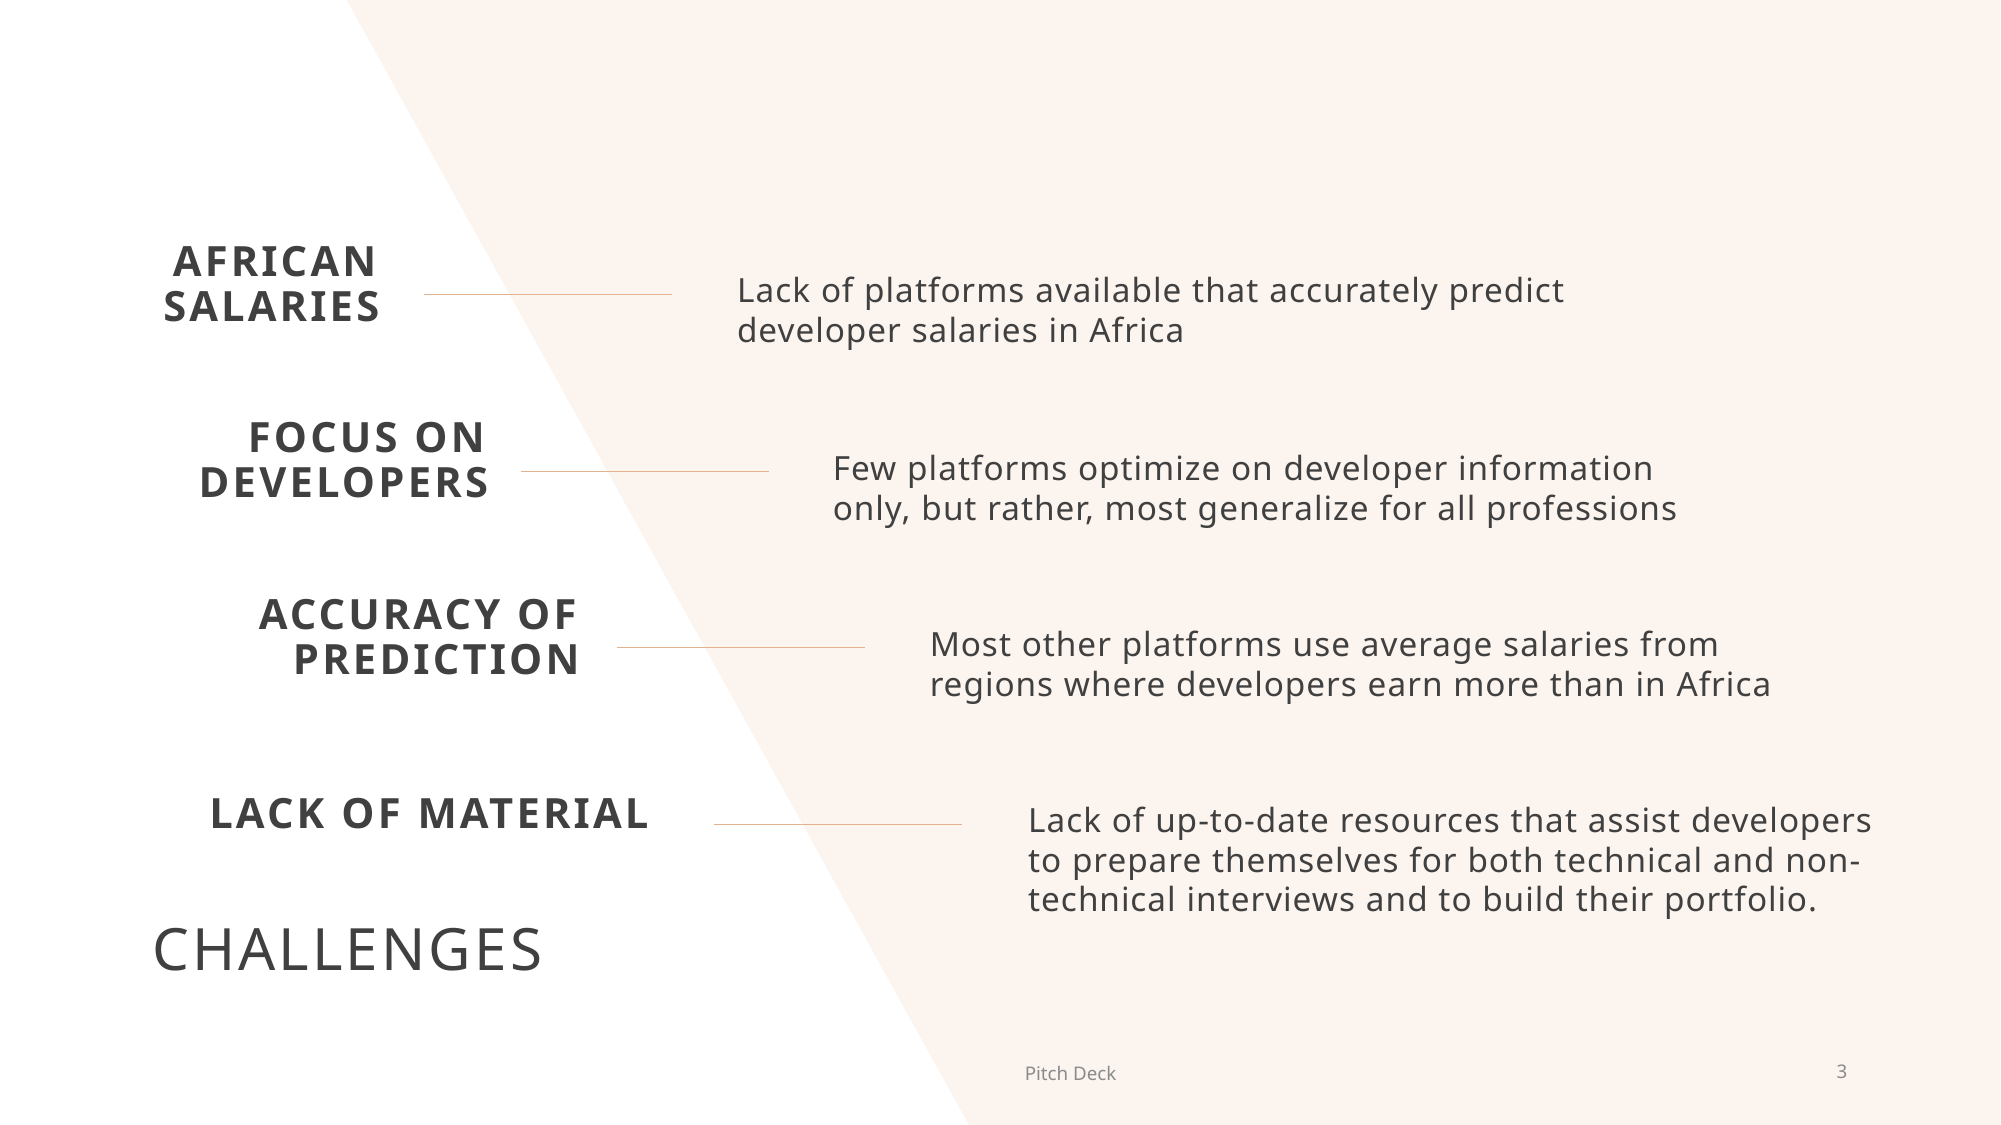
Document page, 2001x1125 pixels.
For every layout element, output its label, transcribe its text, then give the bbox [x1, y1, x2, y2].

list Lack of material [158, 772, 664, 858]
slide_number 3 [1773, 1042, 1863, 1103]
footer Pitch Deck [1009, 1042, 1307, 1103]
list Lack of platforms available that accurately predict developer salaries in Africa [722, 261, 1631, 428]
list Lack of up-to-date resources that assist developers to prepare themselves for both technical and non-technical interviews and to build their portfolio. [1013, 791, 1922, 958]
list Few platforms optimize on developer information only, but rather, most generalize for all professions [817, 440, 1727, 606]
list Focus on developers [63, 419, 504, 504]
list Most other platforms use average salaries from regions where developers earn more than in Africa [914, 616, 1824, 782]
list African salaries [24, 242, 395, 328]
list Accuracy of prediction [90, 596, 595, 681]
title Challenges [137, 903, 808, 1000]
